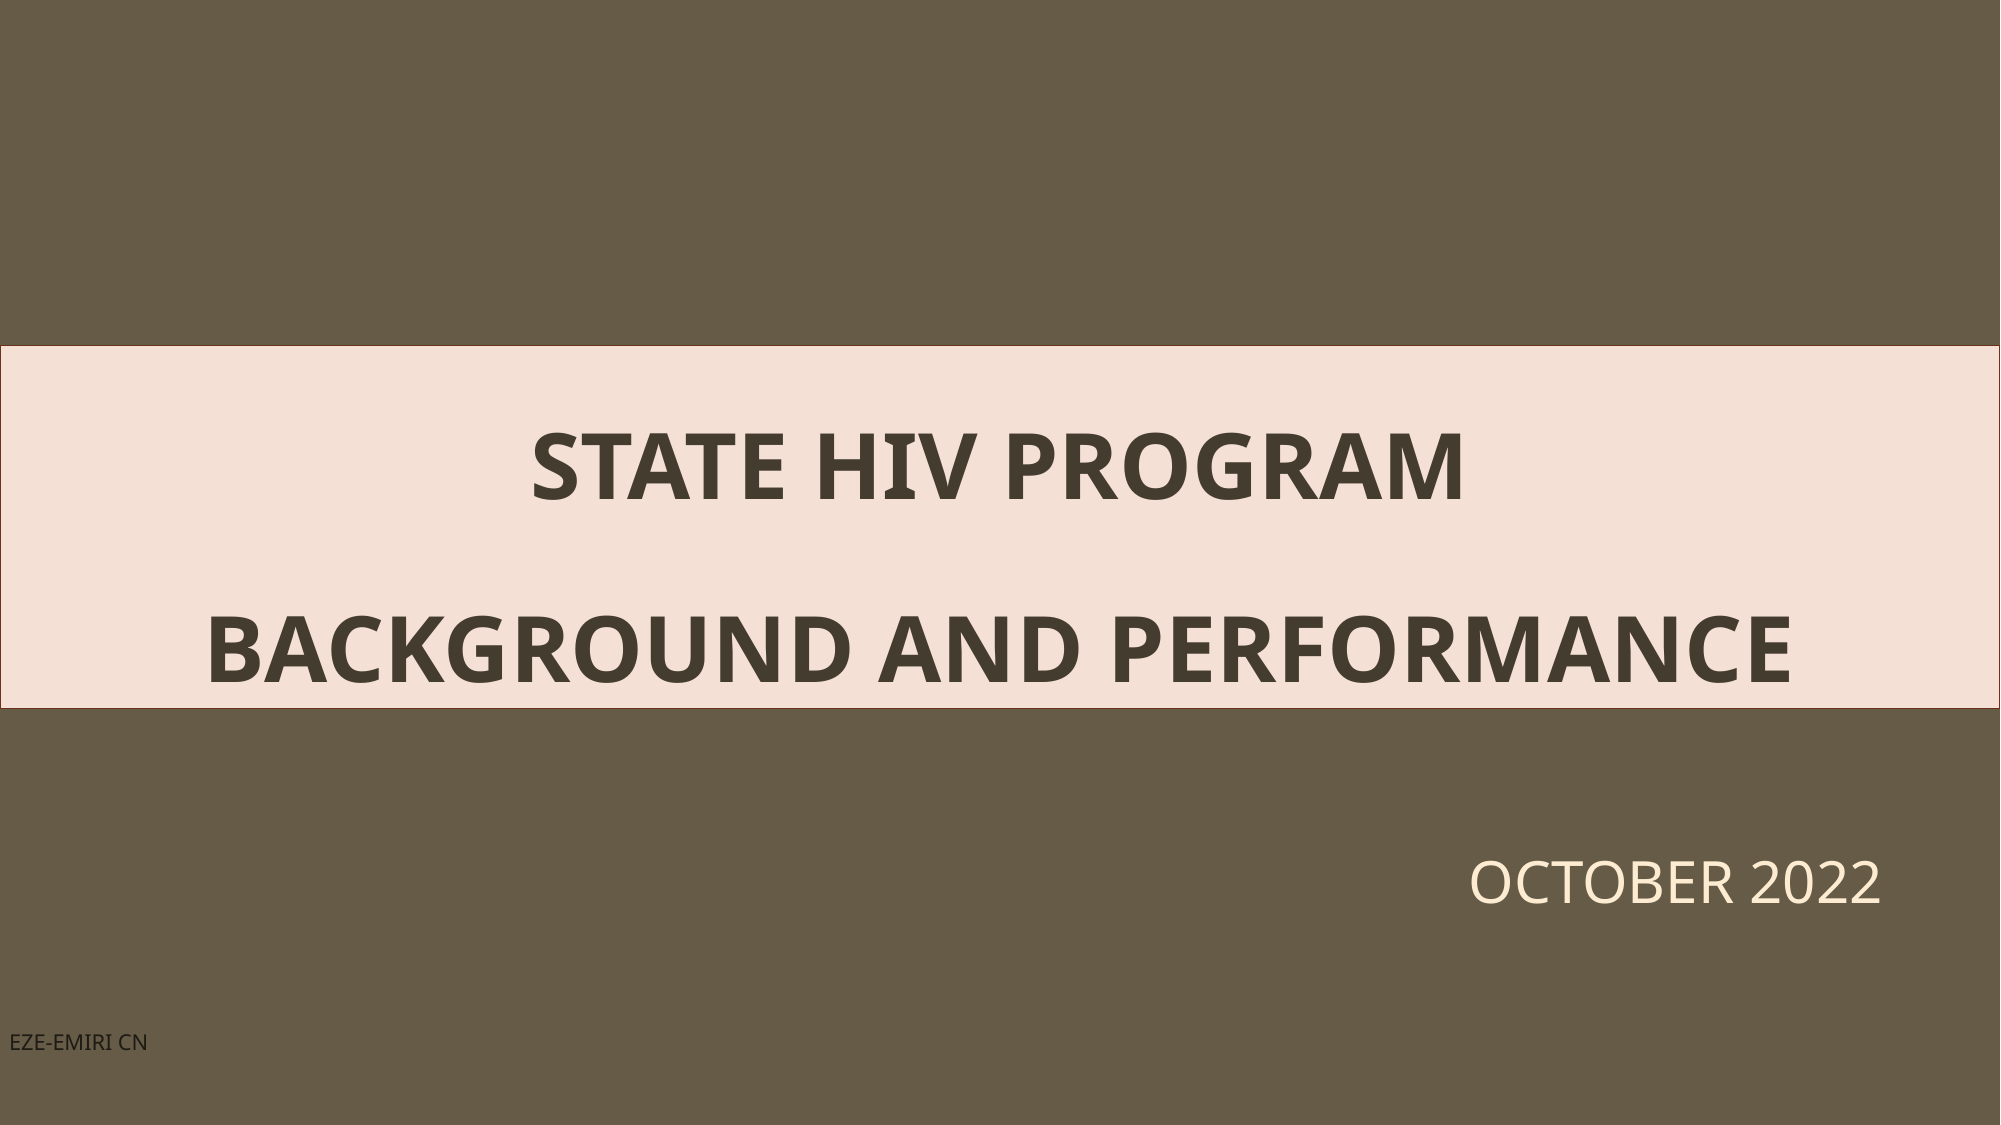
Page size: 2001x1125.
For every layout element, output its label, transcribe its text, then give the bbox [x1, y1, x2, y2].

footer EZE-EMIRI CN [0, 1015, 184, 1069]
text_box OCTOBER 2022 [1159, 837, 1898, 923]
text_box STATE HIV PROGRAM BACKGROUND AND PERFORMANCE [0, 345, 2000, 709]
